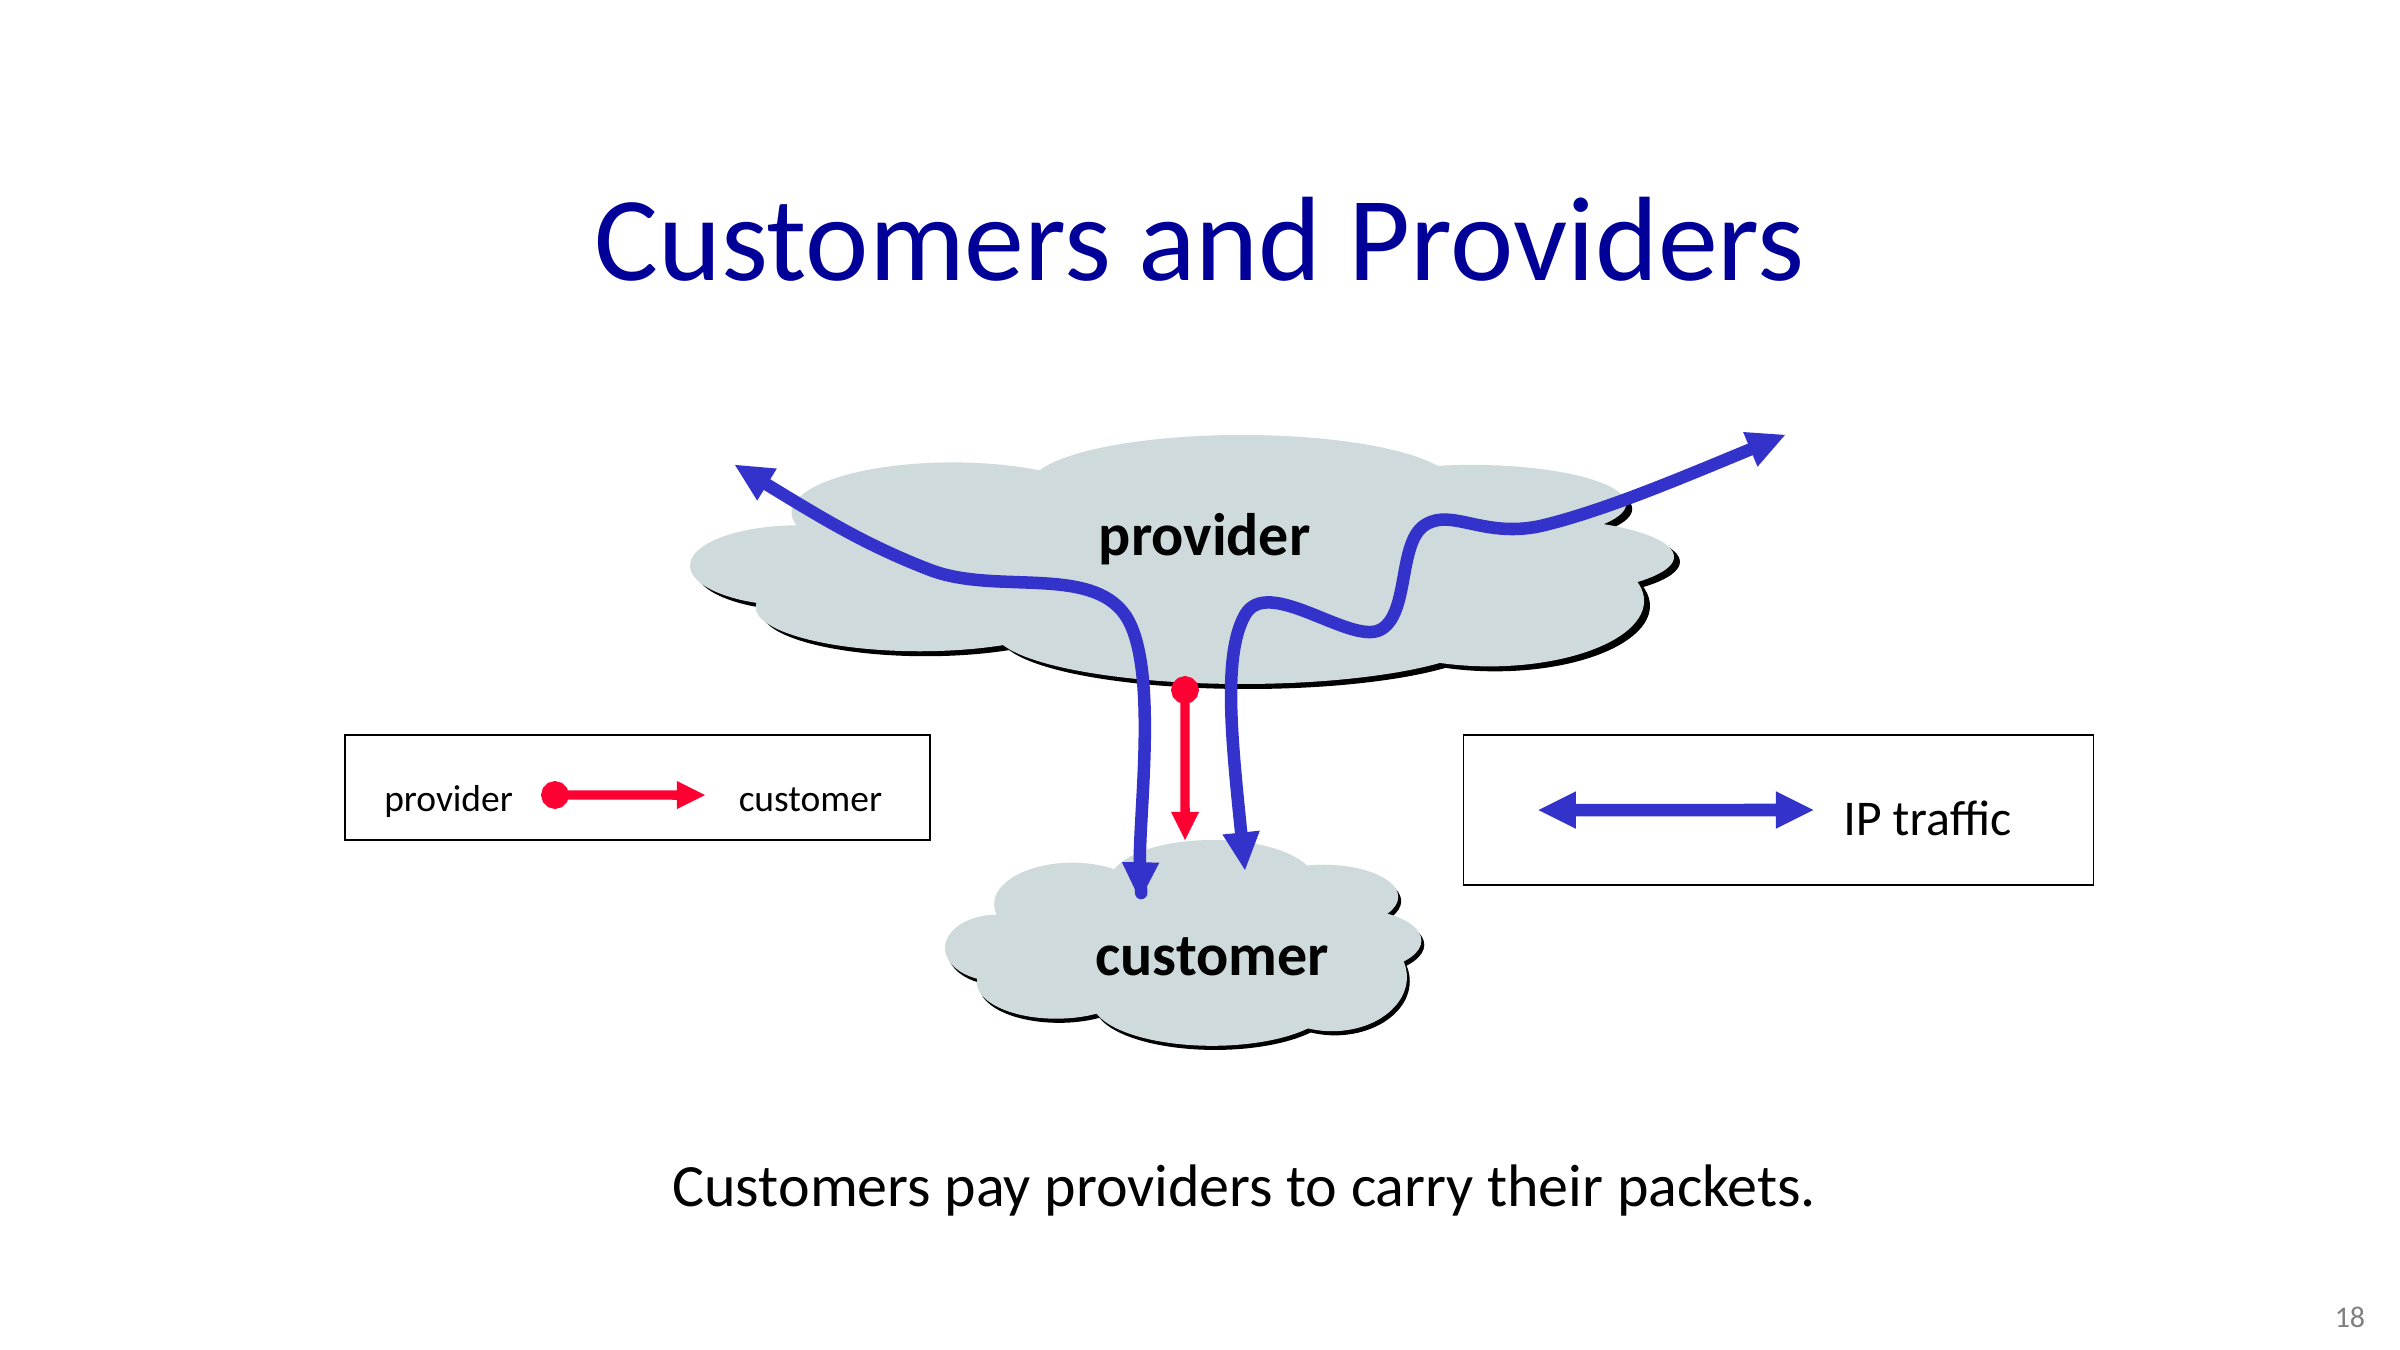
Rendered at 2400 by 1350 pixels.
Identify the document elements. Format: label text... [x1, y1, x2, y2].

text_box Customers pay providers to carry their packets. [657, 1139, 1832, 1227]
picture [944, 918, 1425, 1051]
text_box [734, 434, 2094, 918]
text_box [344, 734, 931, 841]
title Customers and Providers [180, 120, 2220, 345]
picture [689, 434, 734, 690]
